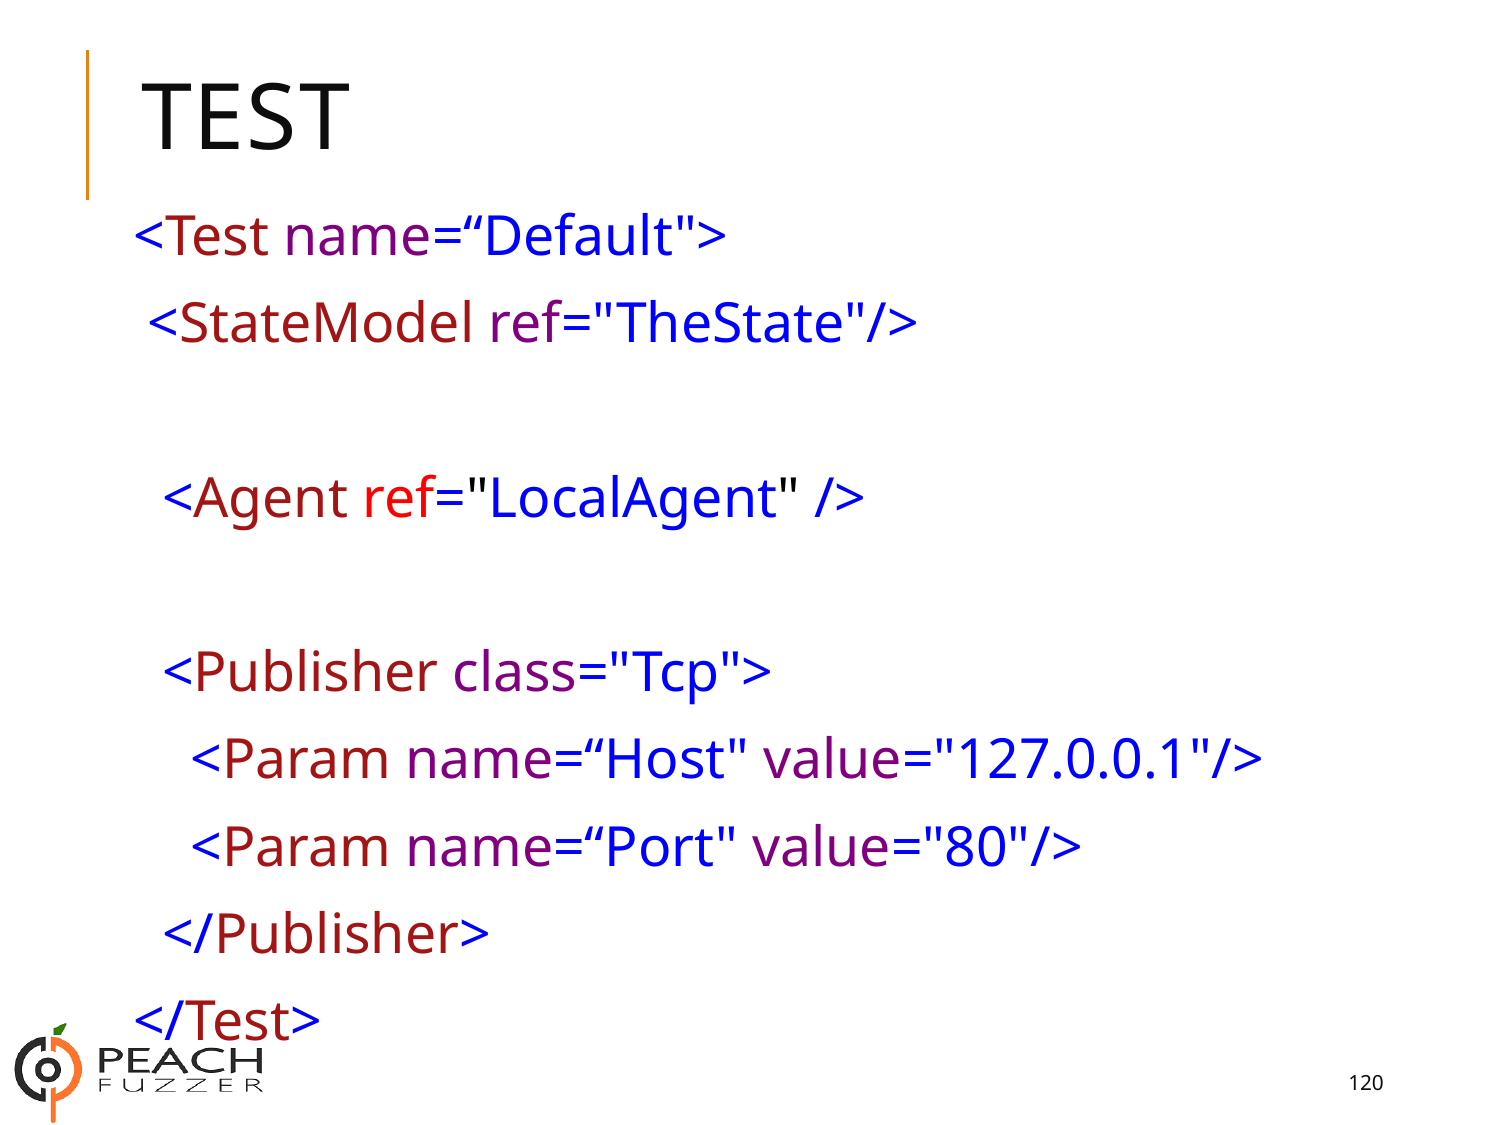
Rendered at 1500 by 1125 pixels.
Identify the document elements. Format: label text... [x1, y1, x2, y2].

list <Test name=“Default"> <StateModel ref="TheState"/> <Agent ref="LocalAgent" /> <Publisher class="Tcp"> <Param name=“Host" value="127.0.0.1"/> <Param name=“Port" value="80"/> </Publisher> </Test> [126, 200, 1322, 1075]
slide_number 120 [1333, 1061, 1454, 1107]
title Test [126, 0, 1322, 200]
picture [0, 1017, 288, 1125]
